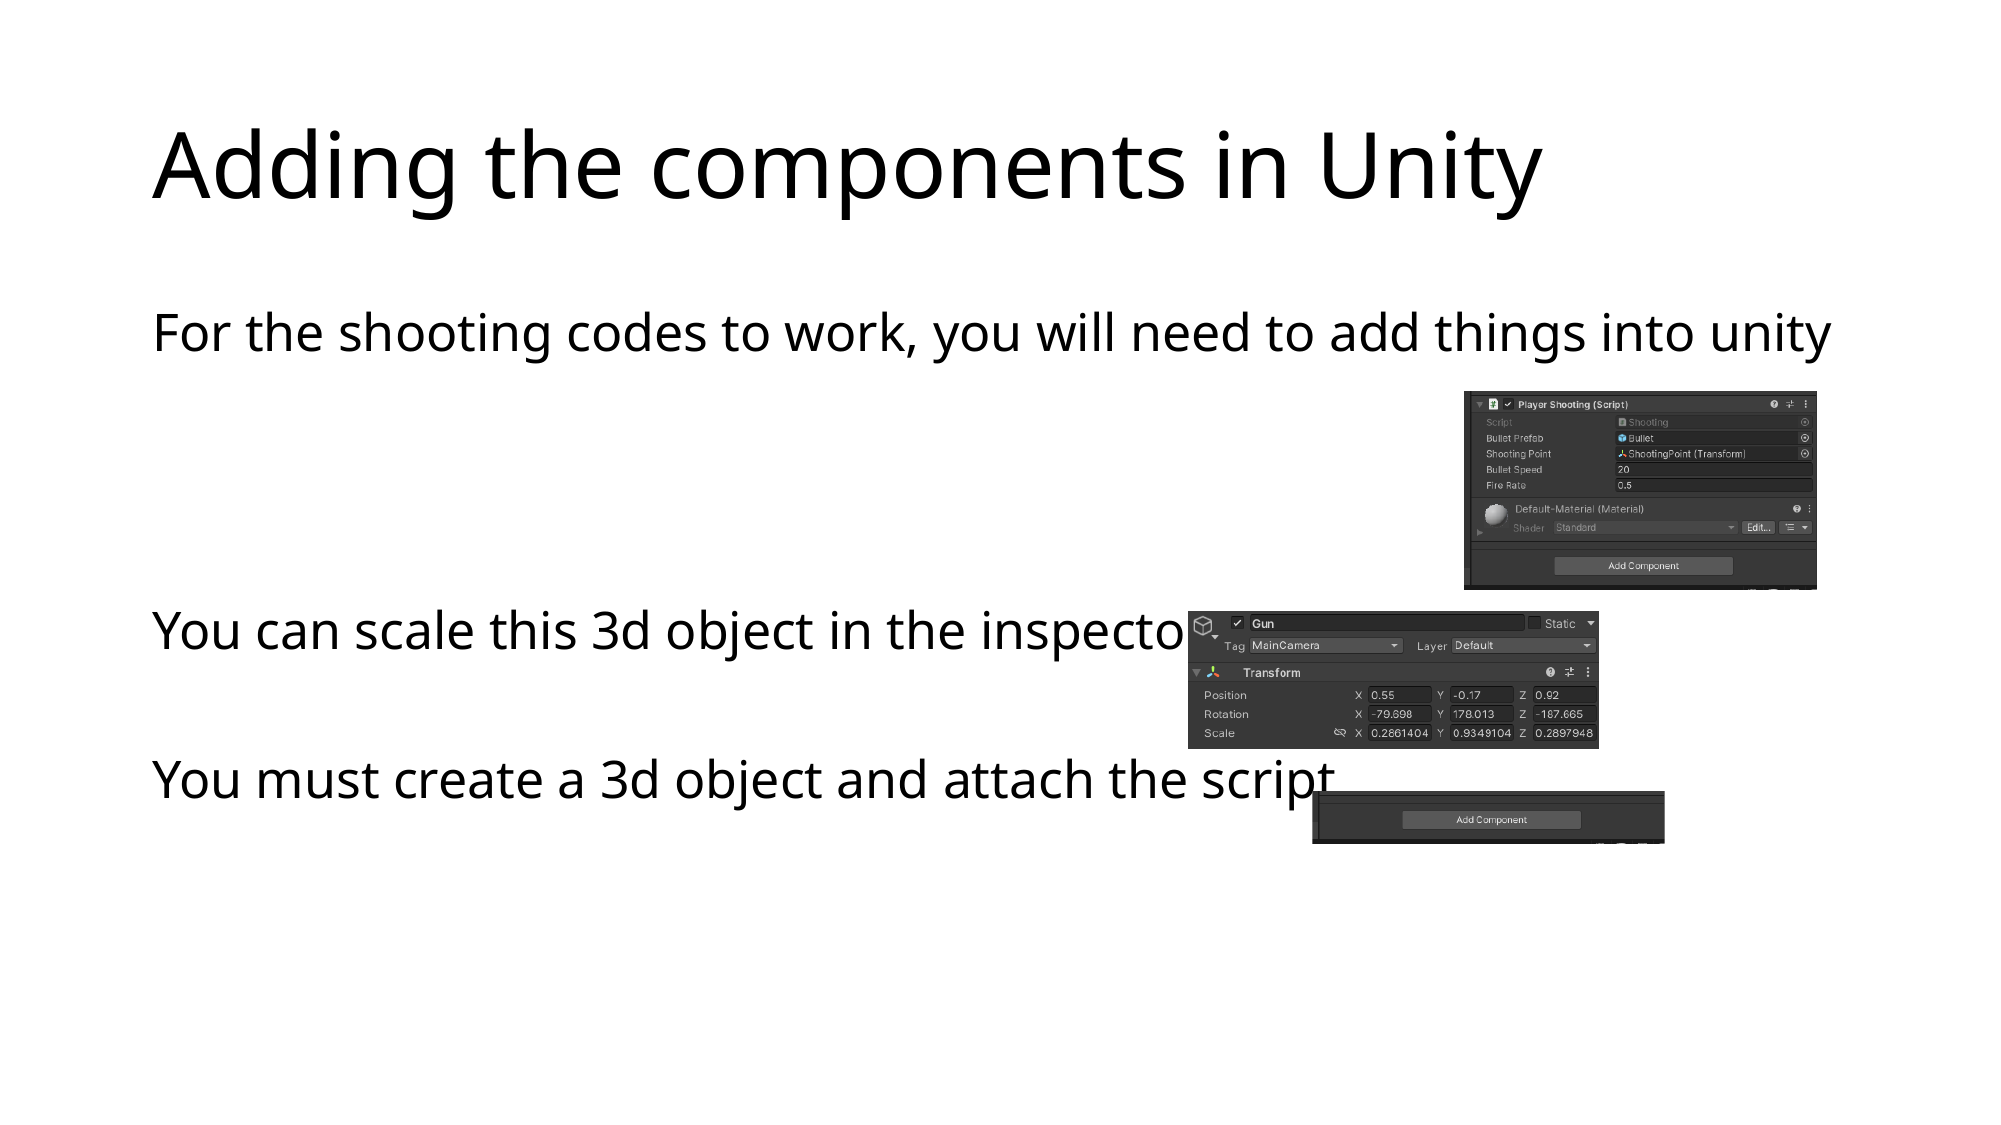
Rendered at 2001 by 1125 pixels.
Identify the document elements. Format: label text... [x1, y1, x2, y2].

list For the shooting codes to work, you will need to add things into unity You can scale this 3d object in the inspector You must create a 3d object and attach the script [137, 299, 1863, 1014]
picture [1188, 610, 1600, 749]
picture [1311, 790, 1666, 844]
title Adding the components in Unity [137, 59, 1863, 278]
picture [1463, 391, 1817, 590]
